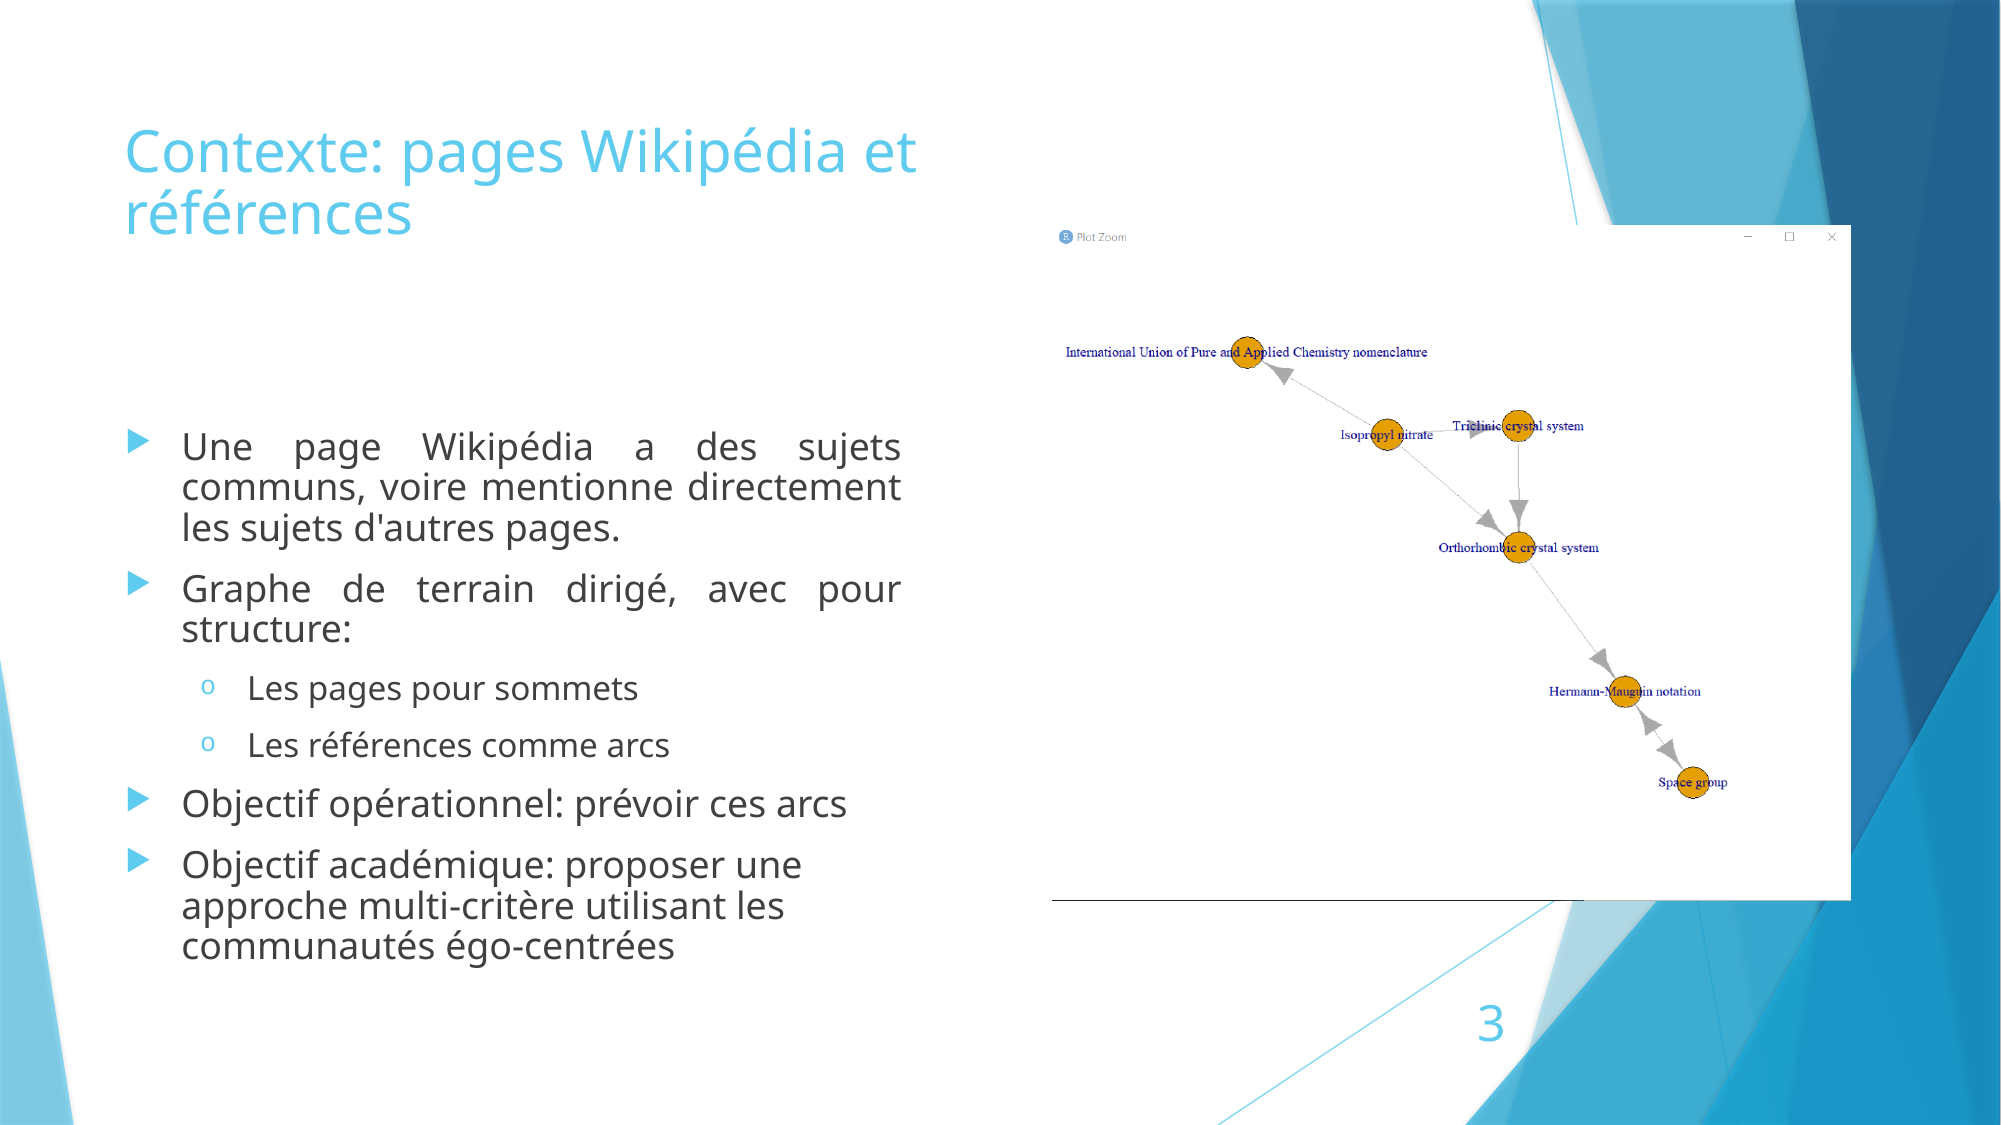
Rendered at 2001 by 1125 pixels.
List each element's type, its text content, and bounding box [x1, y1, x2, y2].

title Contexte: pages Wikipédia et références [109, 76, 1032, 294]
list Une page Wikipédia a des sujets communs, voire mentionne directement les sujets d'autres pages. Graphe de terrain dirigé, avec pour structure: Les pages pour sommets Les références comme arcs Objectif opérationnel: prévoir ces arcs Objectif académique: proposer une approche multi-critère utilisant les communautés égo-centrées [110, 354, 918, 1088]
picture [1052, 224, 1851, 901]
slide_number 3 [1409, 991, 1522, 1051]
